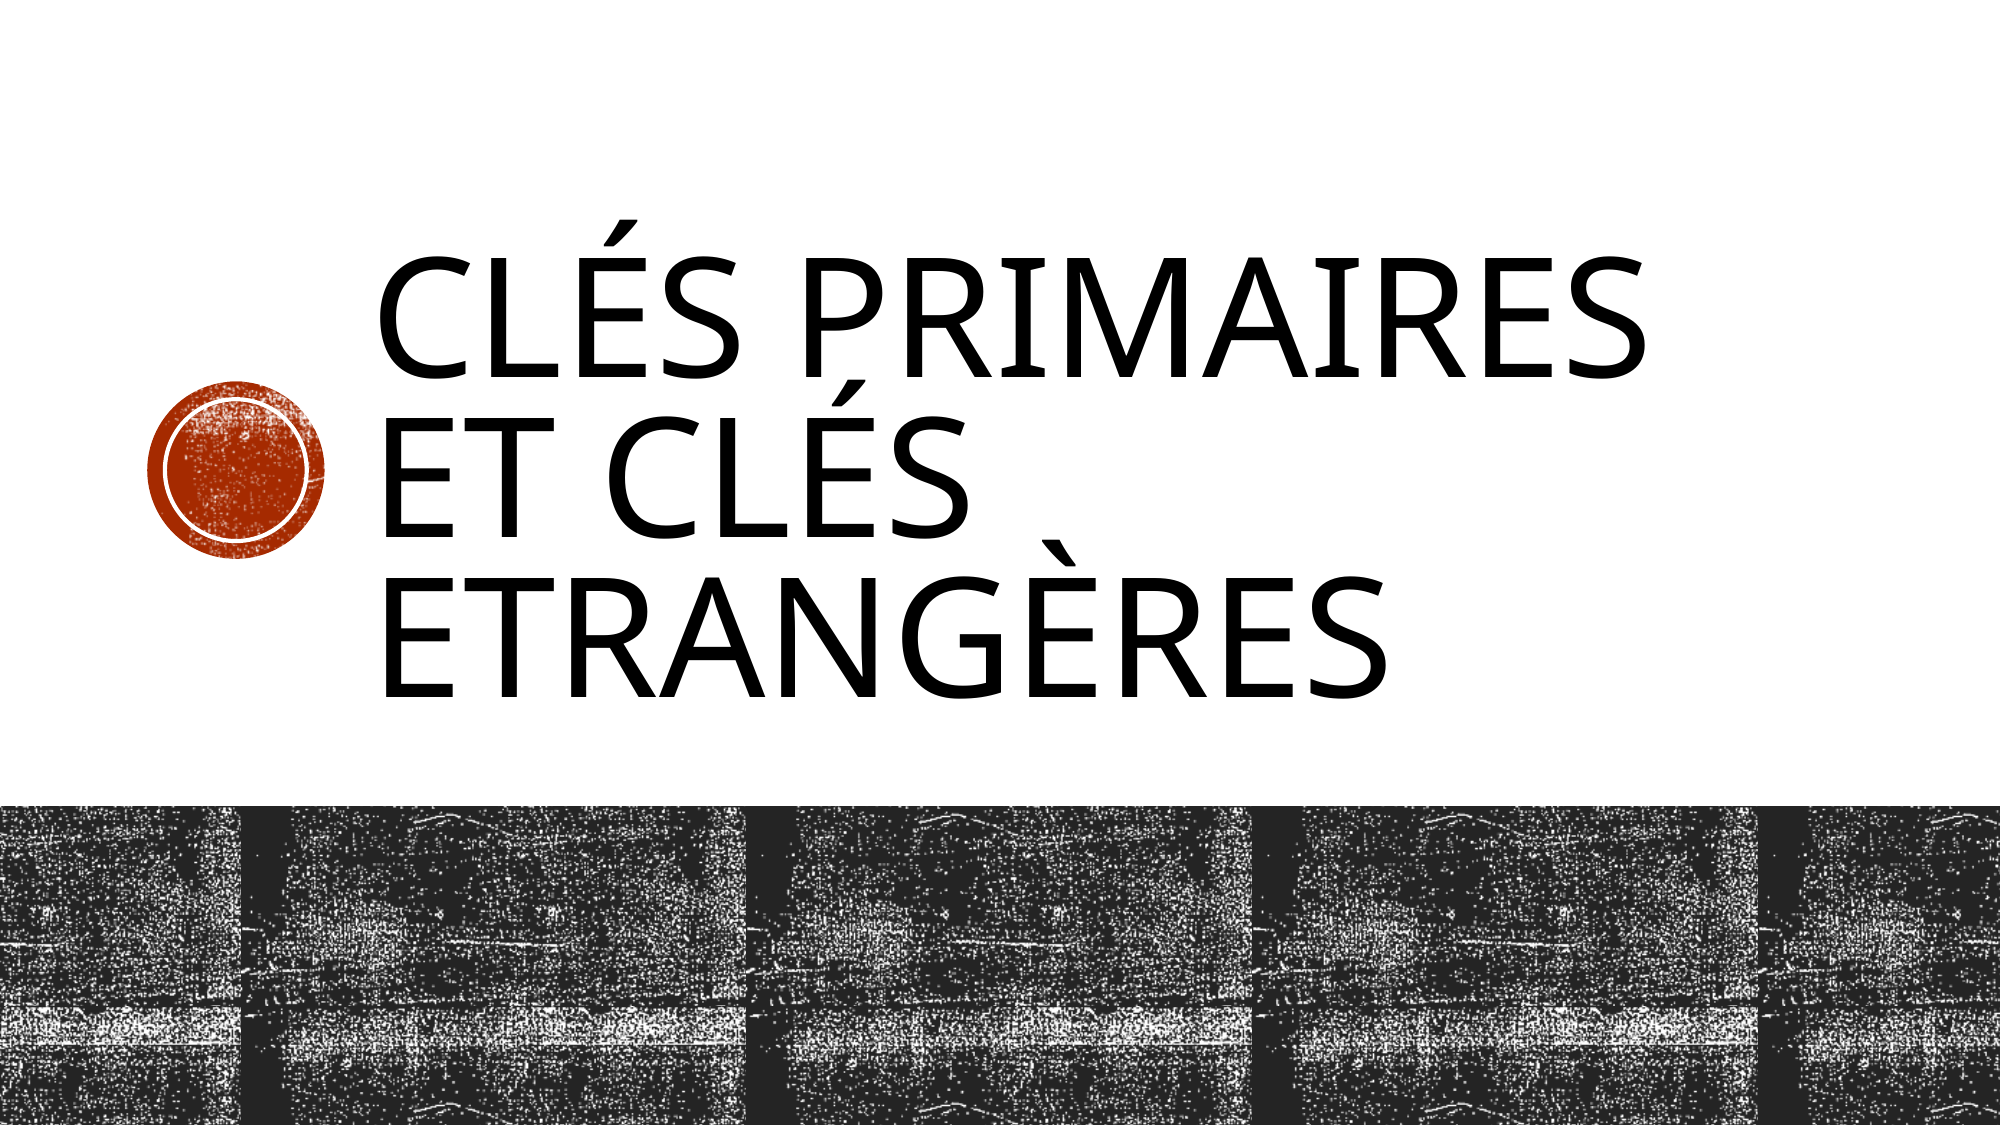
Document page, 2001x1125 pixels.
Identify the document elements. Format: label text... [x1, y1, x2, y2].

title Clés primaires et Clés etrangères [355, 201, 1878, 779]
